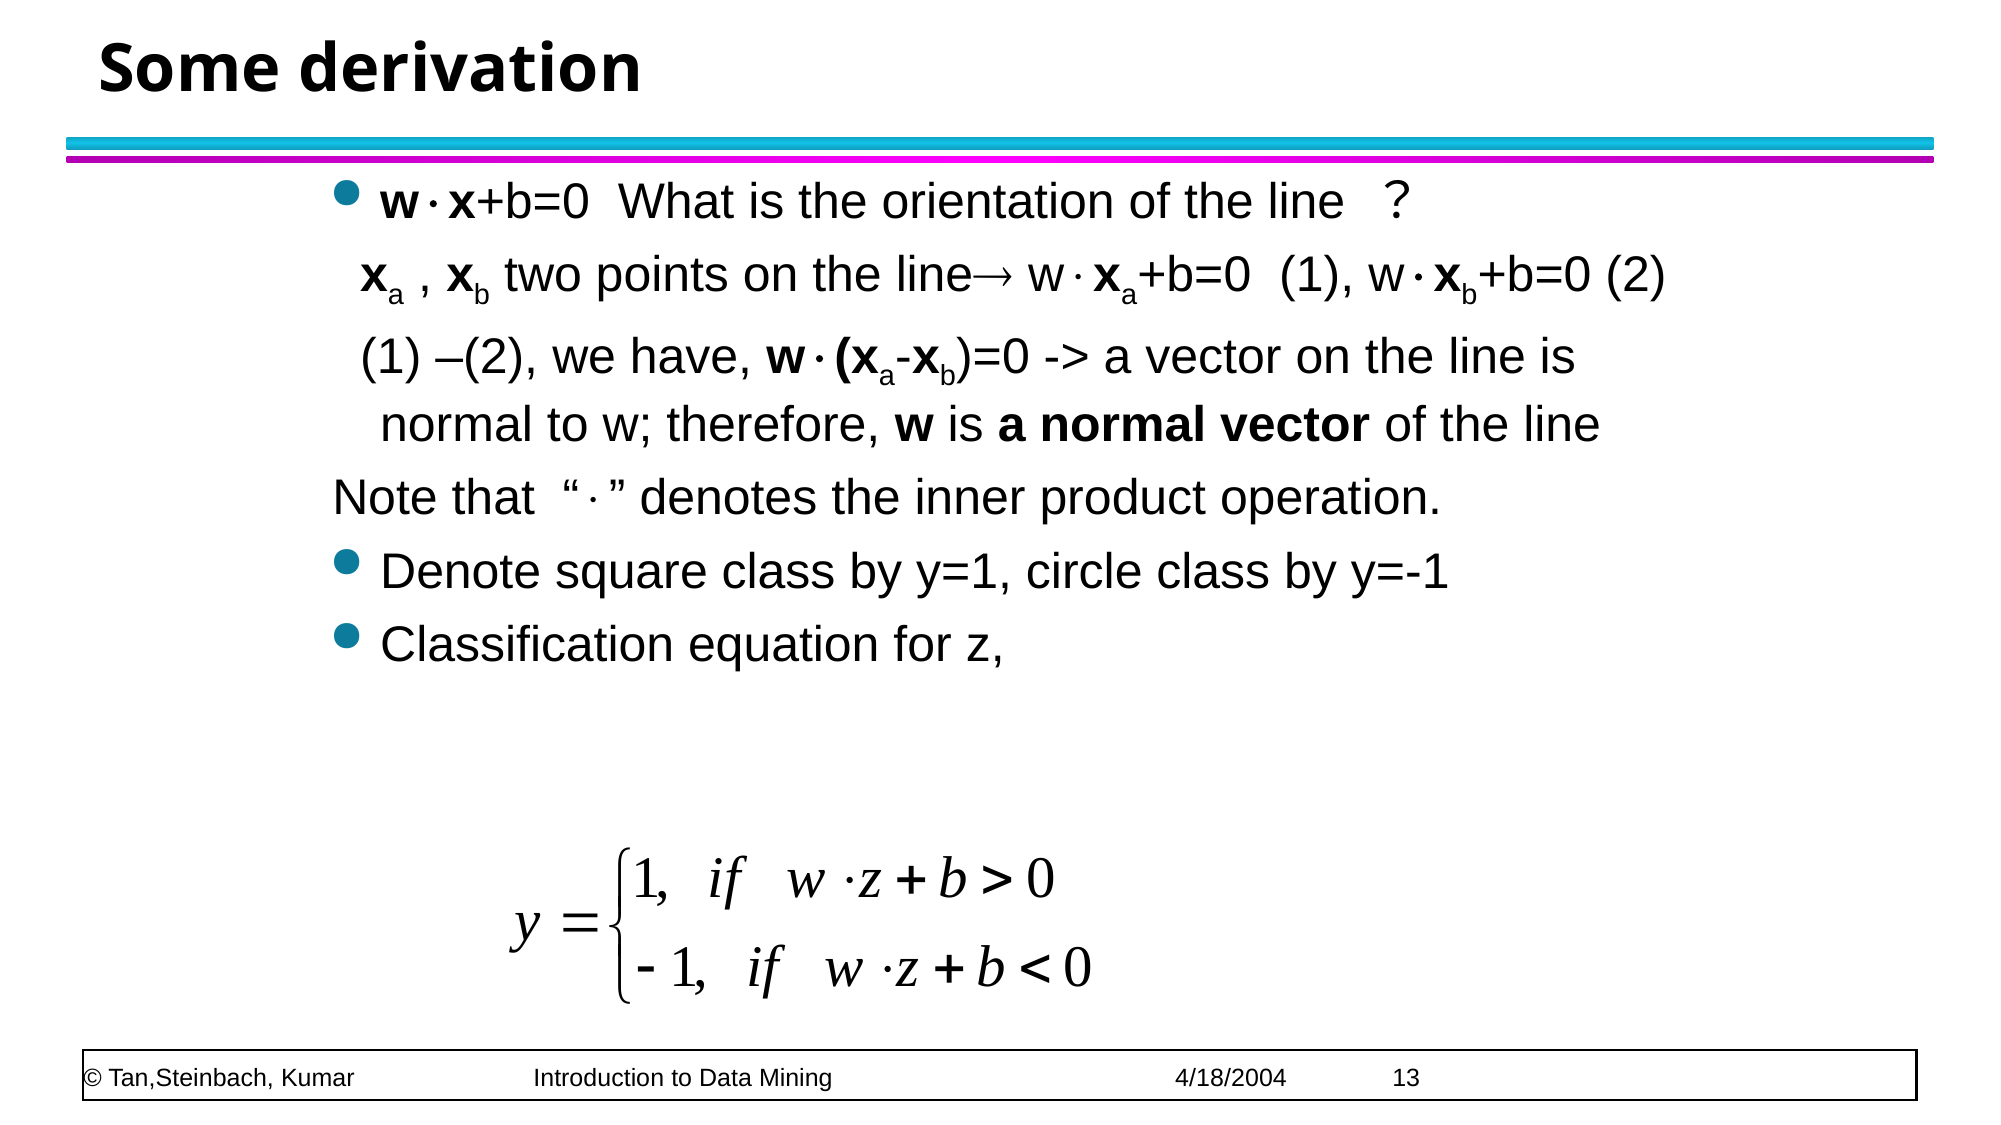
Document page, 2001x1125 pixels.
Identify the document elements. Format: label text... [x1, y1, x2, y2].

title Some derivation [83, 24, 1895, 113]
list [499, 837, 1105, 1015]
list wx+b=0 What is the orientation of the line ？ xa , xb two points on the line wxa+b=0 (1), wxb+b=0 (2) (1) –(2), we have, w(xa-xb)=0 -> a vector on the line is normal to w; therefore, w is a normal vector of the line Note that “” denotes the inner product operation. Denote square class by y=1, circle class by y=-1 Classification equation for z, [317, 160, 1715, 1038]
